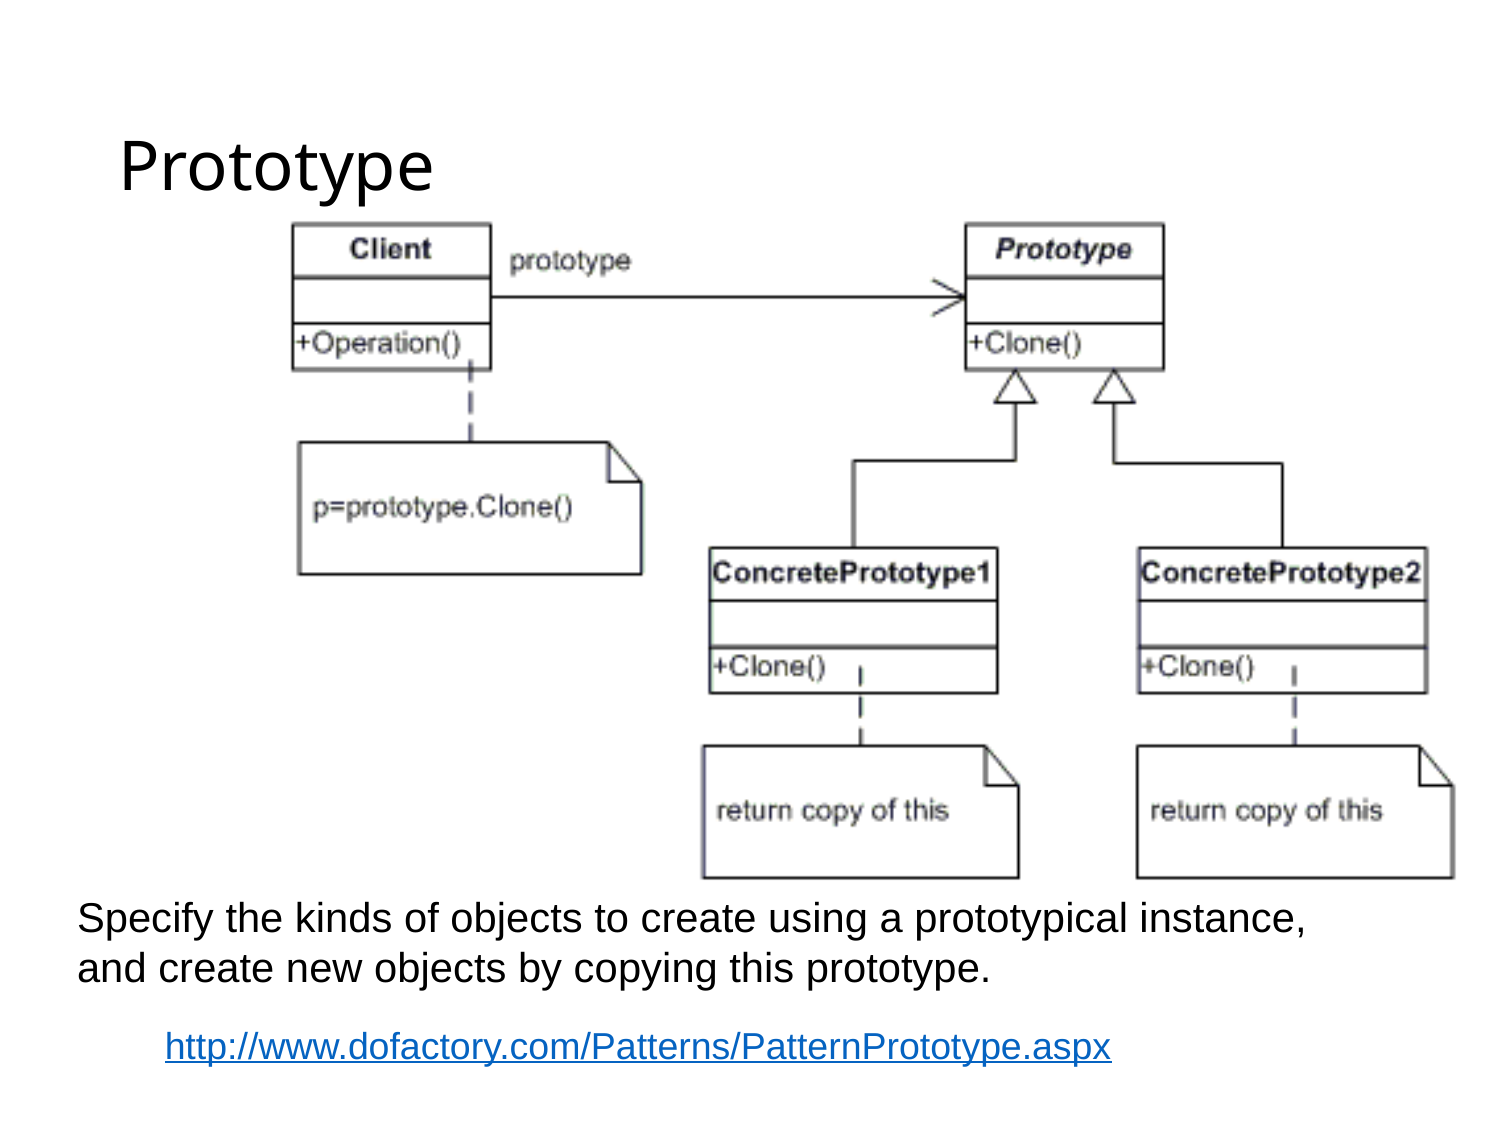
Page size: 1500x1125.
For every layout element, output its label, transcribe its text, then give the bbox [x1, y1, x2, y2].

text_box Specify the kinds of objects to create using a prototypical instance, and create new objects by copying this prototype. [62, 882, 1350, 998]
text_box http://www.dofactory.com/Patterns/PatternPrototype.aspx [149, 1014, 1200, 1119]
picture [287, 212, 1464, 888]
title Prototype [103, 59, 1397, 278]
